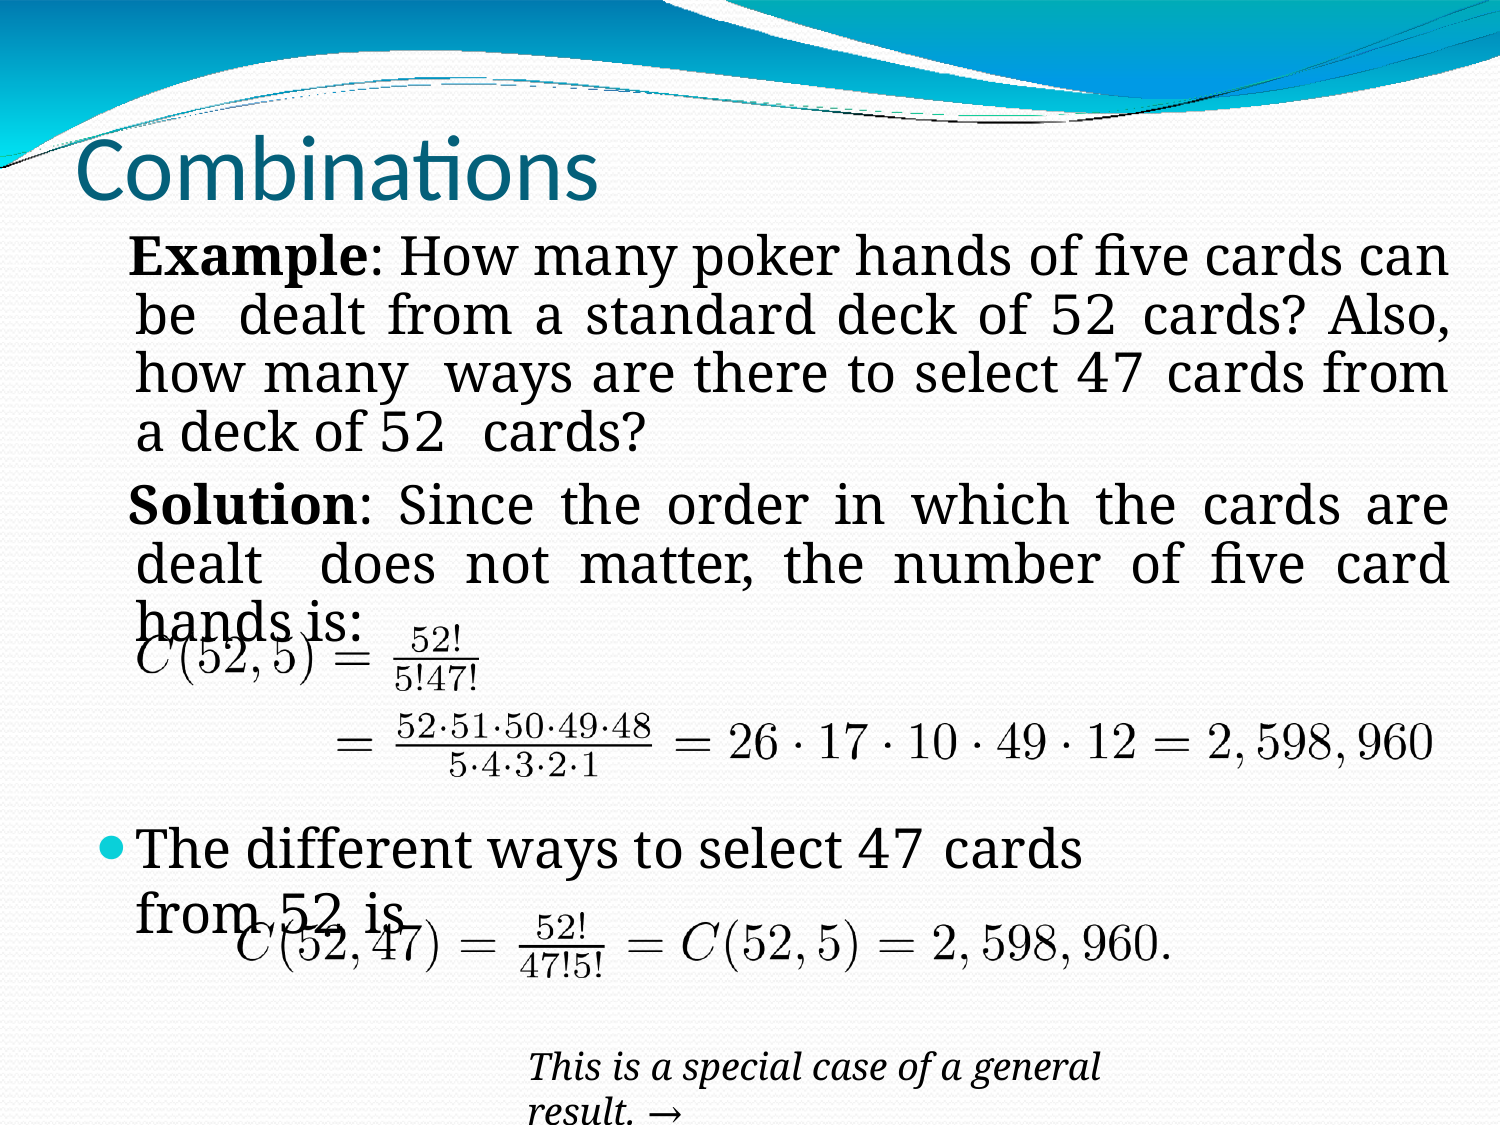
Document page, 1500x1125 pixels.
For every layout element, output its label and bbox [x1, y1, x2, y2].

text_box [0, 0, 1500, 1125]
picture [337, 712, 1433, 777]
picture [137, 624, 479, 691]
picture [237, 912, 1169, 978]
